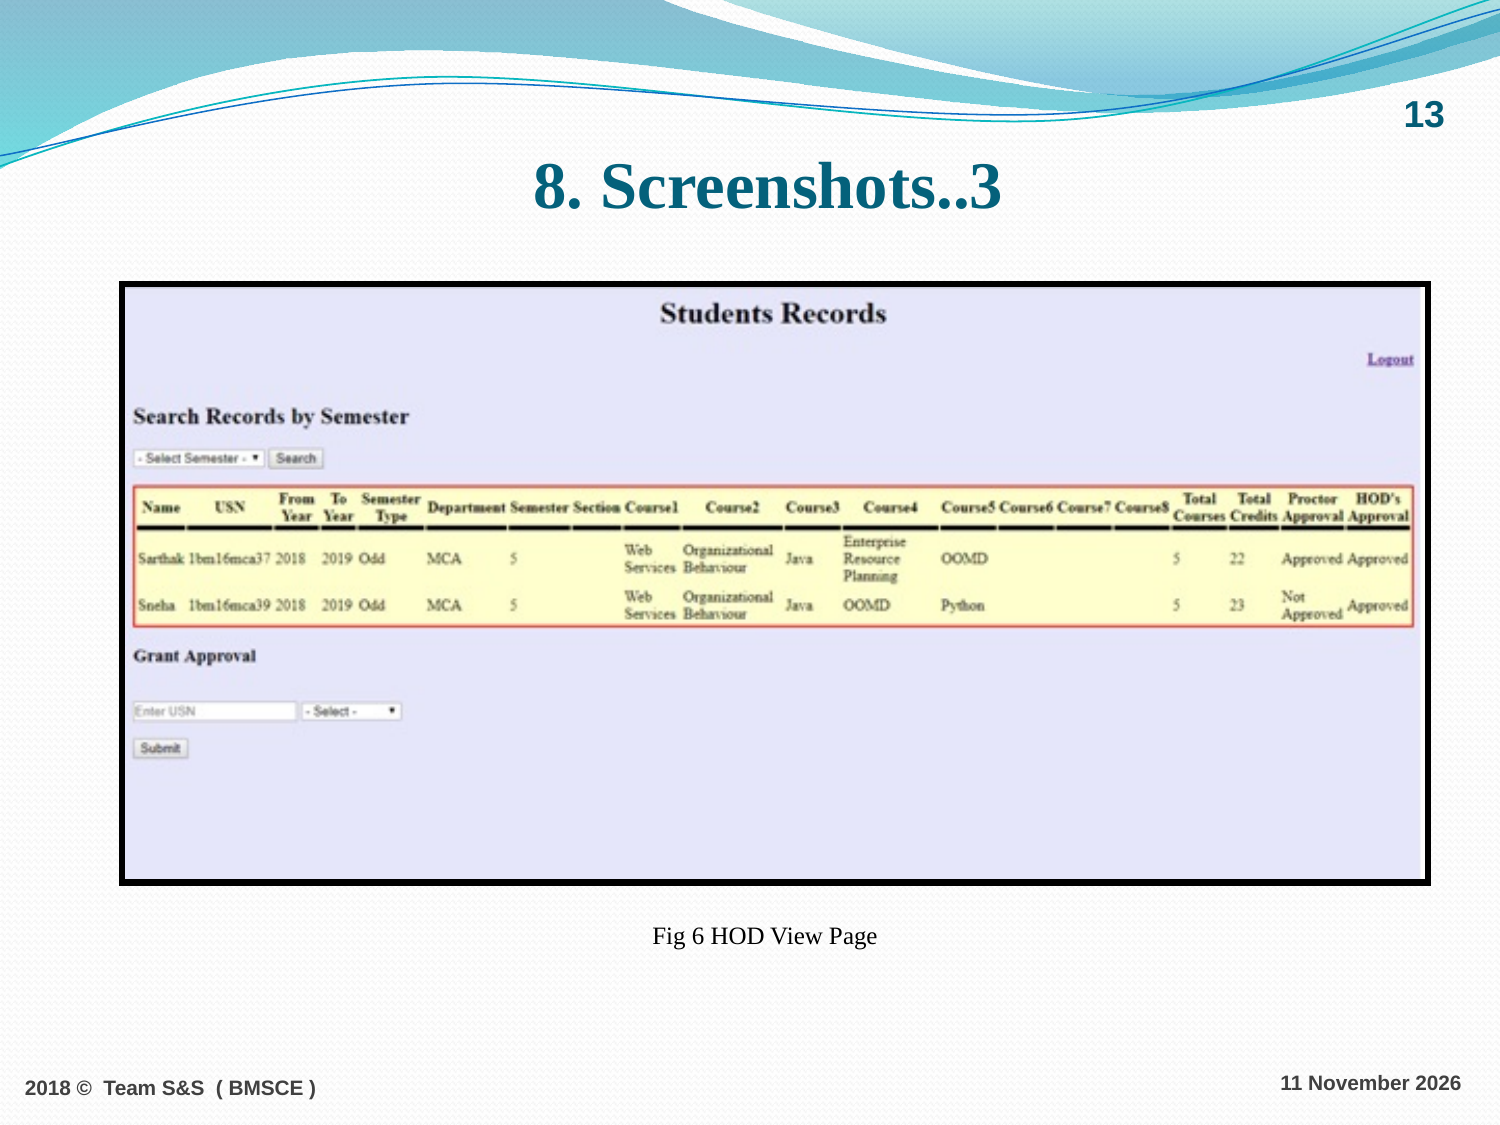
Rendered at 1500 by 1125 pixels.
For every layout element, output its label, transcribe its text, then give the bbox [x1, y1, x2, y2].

title 8. Screenshots..3 [387, 24, 1150, 222]
slide_number 13 [1374, 75, 1446, 135]
text_box 2018 © Team S&S ( BMSCE ) [24, 1050, 375, 1100]
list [124, 287, 1426, 880]
text_box 21 December 2018 [1265, 1062, 1477, 1103]
text_box Fig 6 HOD View Page [637, 912, 938, 958]
